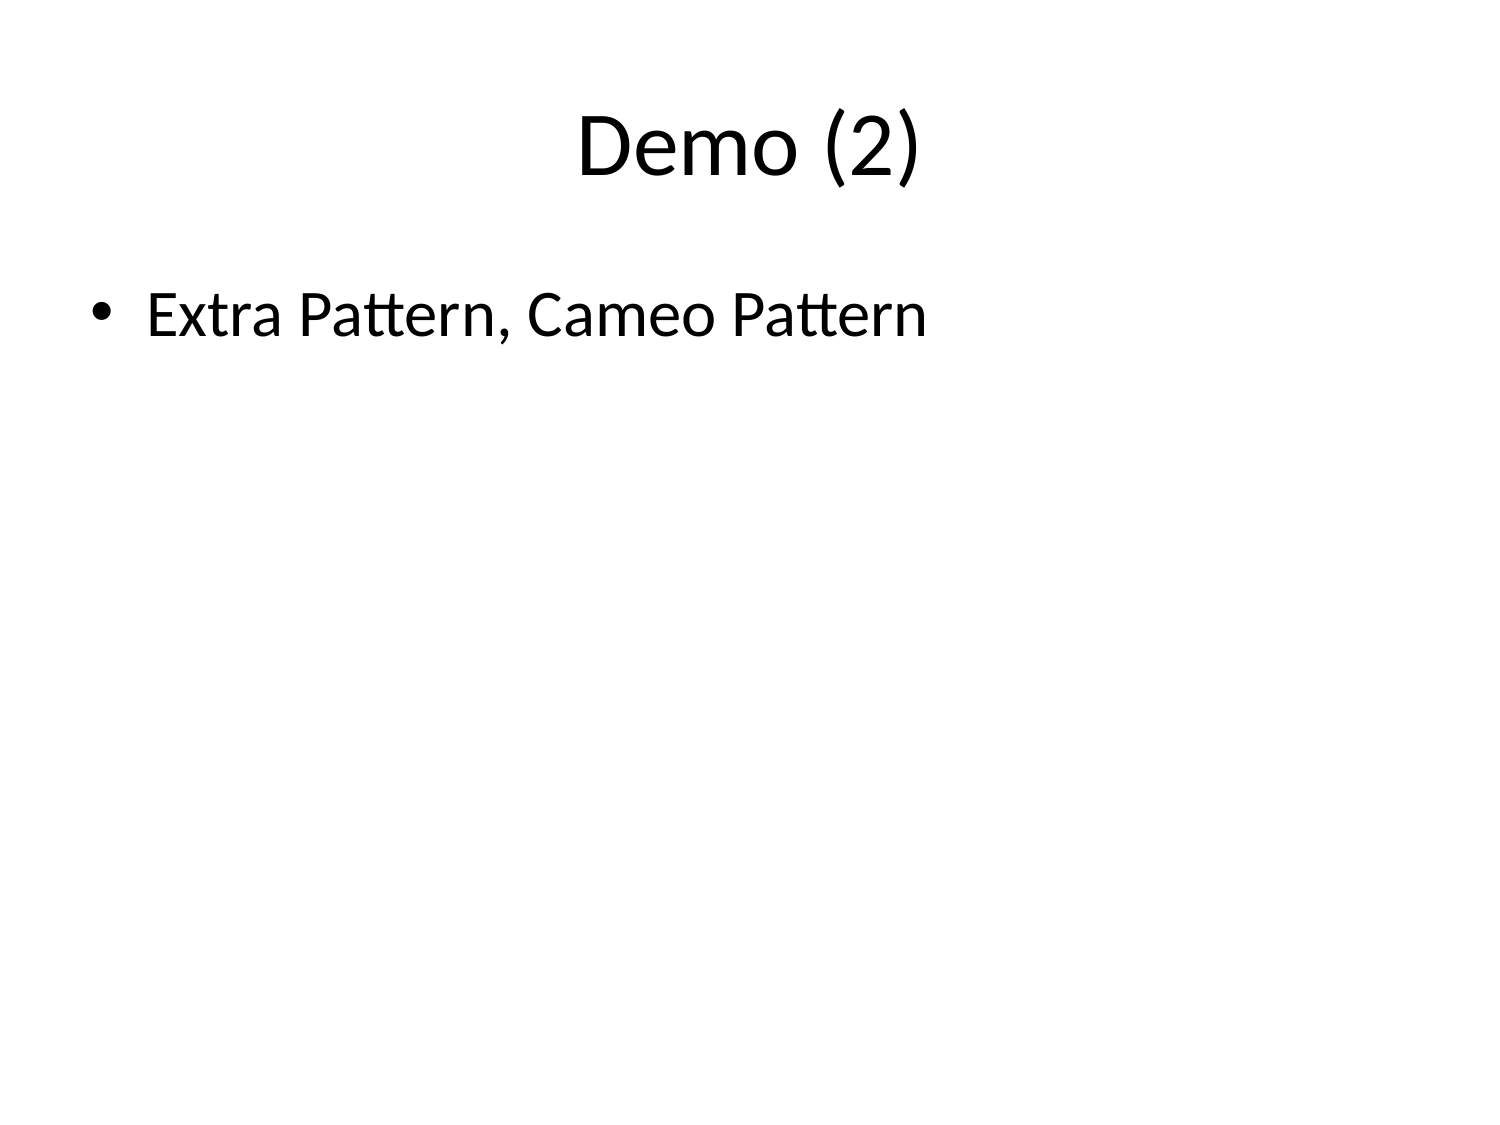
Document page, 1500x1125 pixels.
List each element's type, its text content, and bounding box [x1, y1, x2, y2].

title Demo (2) [75, 45, 1425, 233]
list Extra Pattern, Cameo Pattern [75, 262, 1425, 1005]
